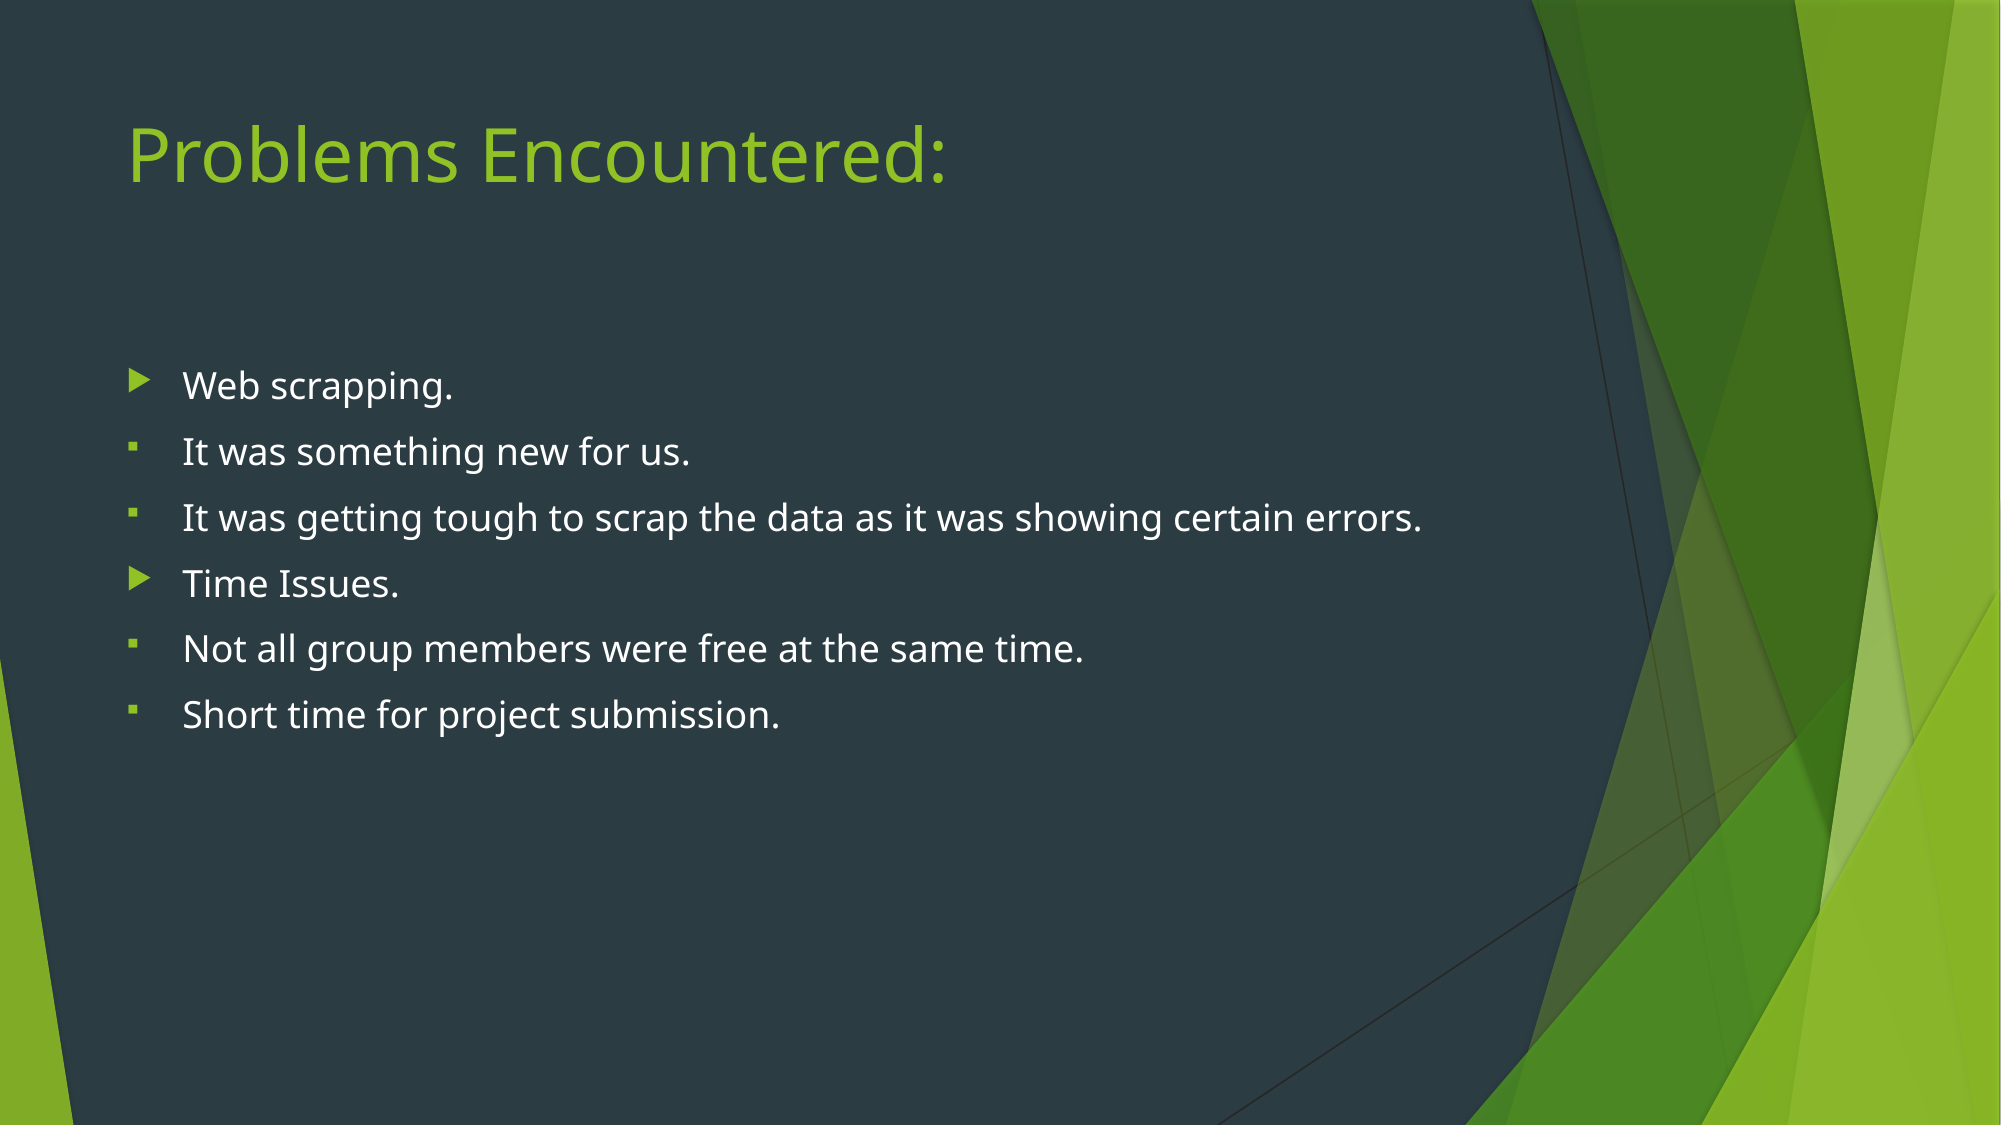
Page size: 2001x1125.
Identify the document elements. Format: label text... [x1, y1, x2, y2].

list Web scrapping. It was something new for us. It was getting tough to scrap the data as it was showing certain errors. Time Issues. Not all group members were free at the same time. Short time for project submission. [111, 354, 1522, 992]
title Problems Encountered: [111, 99, 1522, 317]
